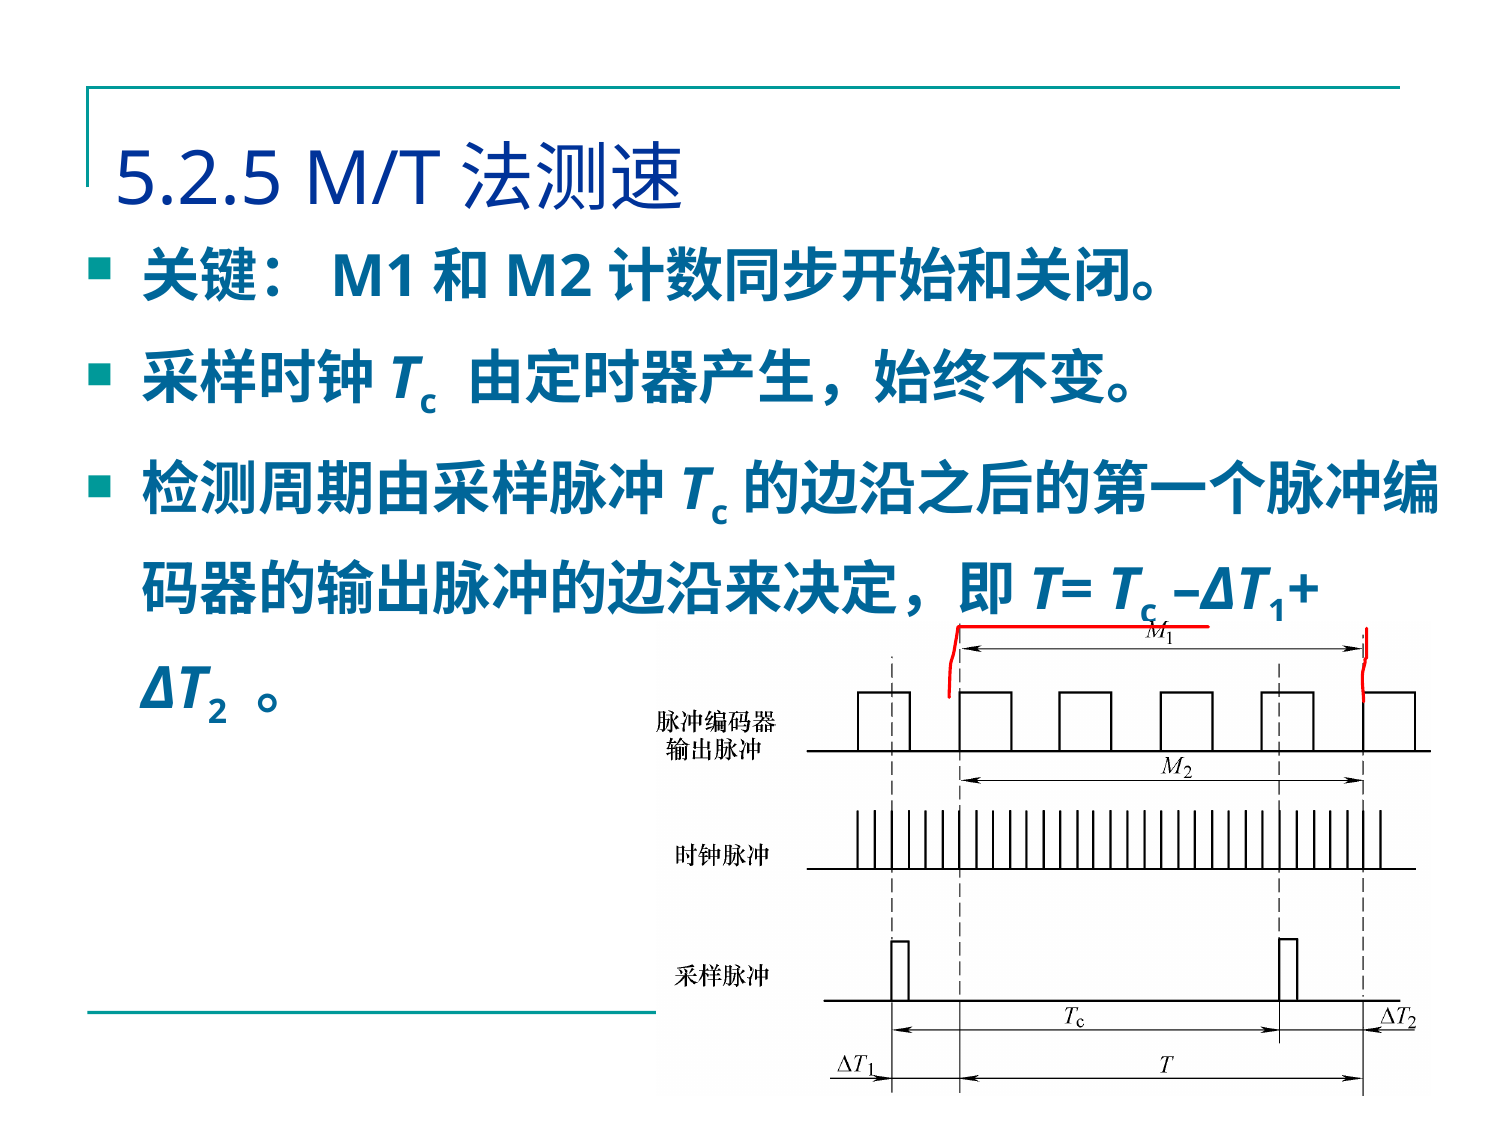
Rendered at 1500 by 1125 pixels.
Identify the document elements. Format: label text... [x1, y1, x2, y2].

picture [656, 621, 1431, 1096]
title 5.2.5 M/T法测速 [99, 99, 1365, 201]
list 关键：M1和M2计数同步开始和关闭。 采样时钟Tc 由定时器产生，始终不变。 检测周期由采样脉冲Tc的边沿之后的第一个脉冲编码器的输出脉冲的边沿来决定，即T= Tc –ΔT1+ ΔT2 。 [70, 213, 1465, 1006]
